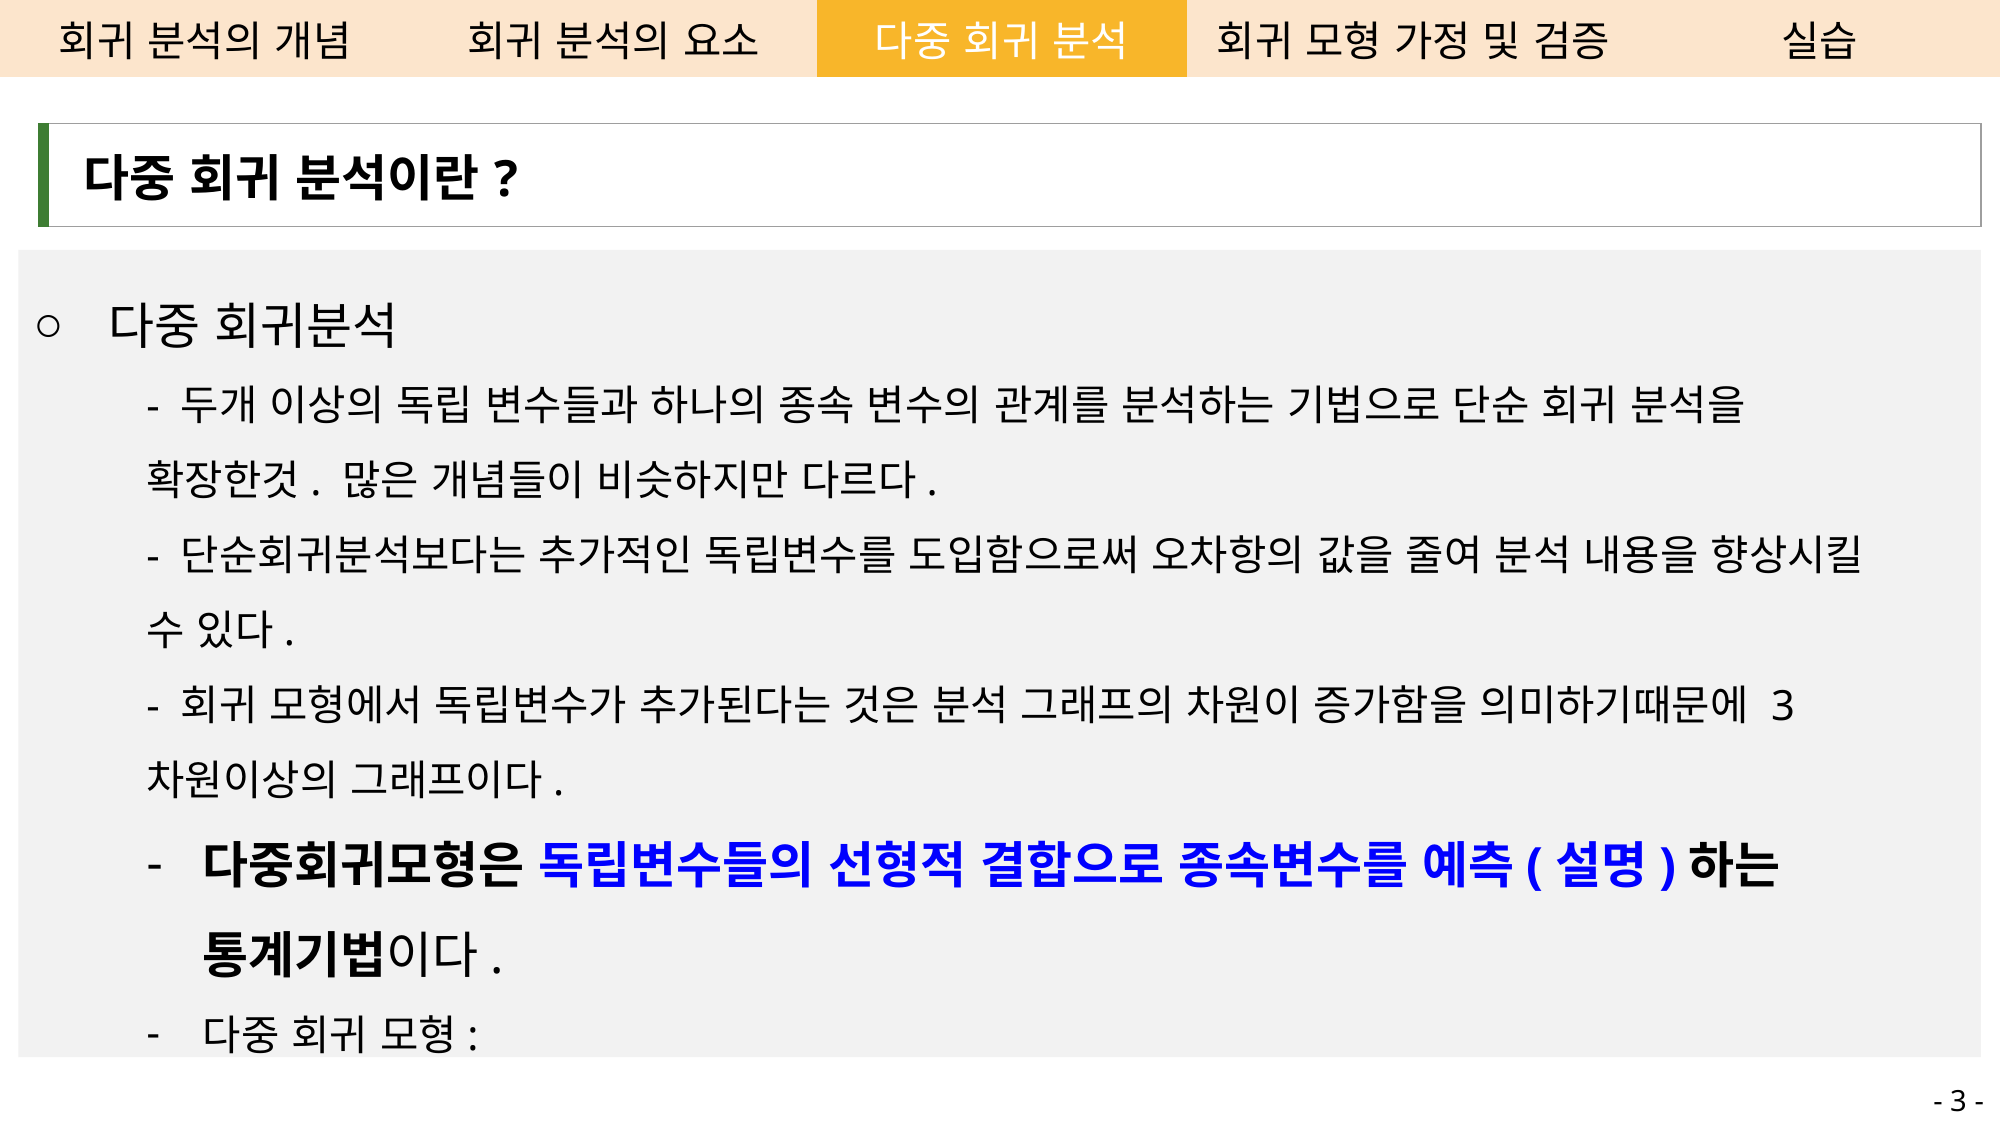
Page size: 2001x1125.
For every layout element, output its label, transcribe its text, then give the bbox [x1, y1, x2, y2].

table_header 회귀 분석의 개념 [0, 0, 410, 77]
table_header 다중 회귀 분석 [817, 0, 1187, 77]
table_header 회귀 모형 가정 및 검증 [1187, 0, 1639, 77]
table_header 실습 [1639, 0, 2000, 77]
text_box - 3 - [1918, 1074, 2000, 1125]
table_header 회귀 분석의 요소 [410, 0, 817, 77]
text_box 다중 회귀분석 [18, 249, 1981, 1058]
table_header 다중 회귀 분석이란? [49, 124, 1980, 226]
